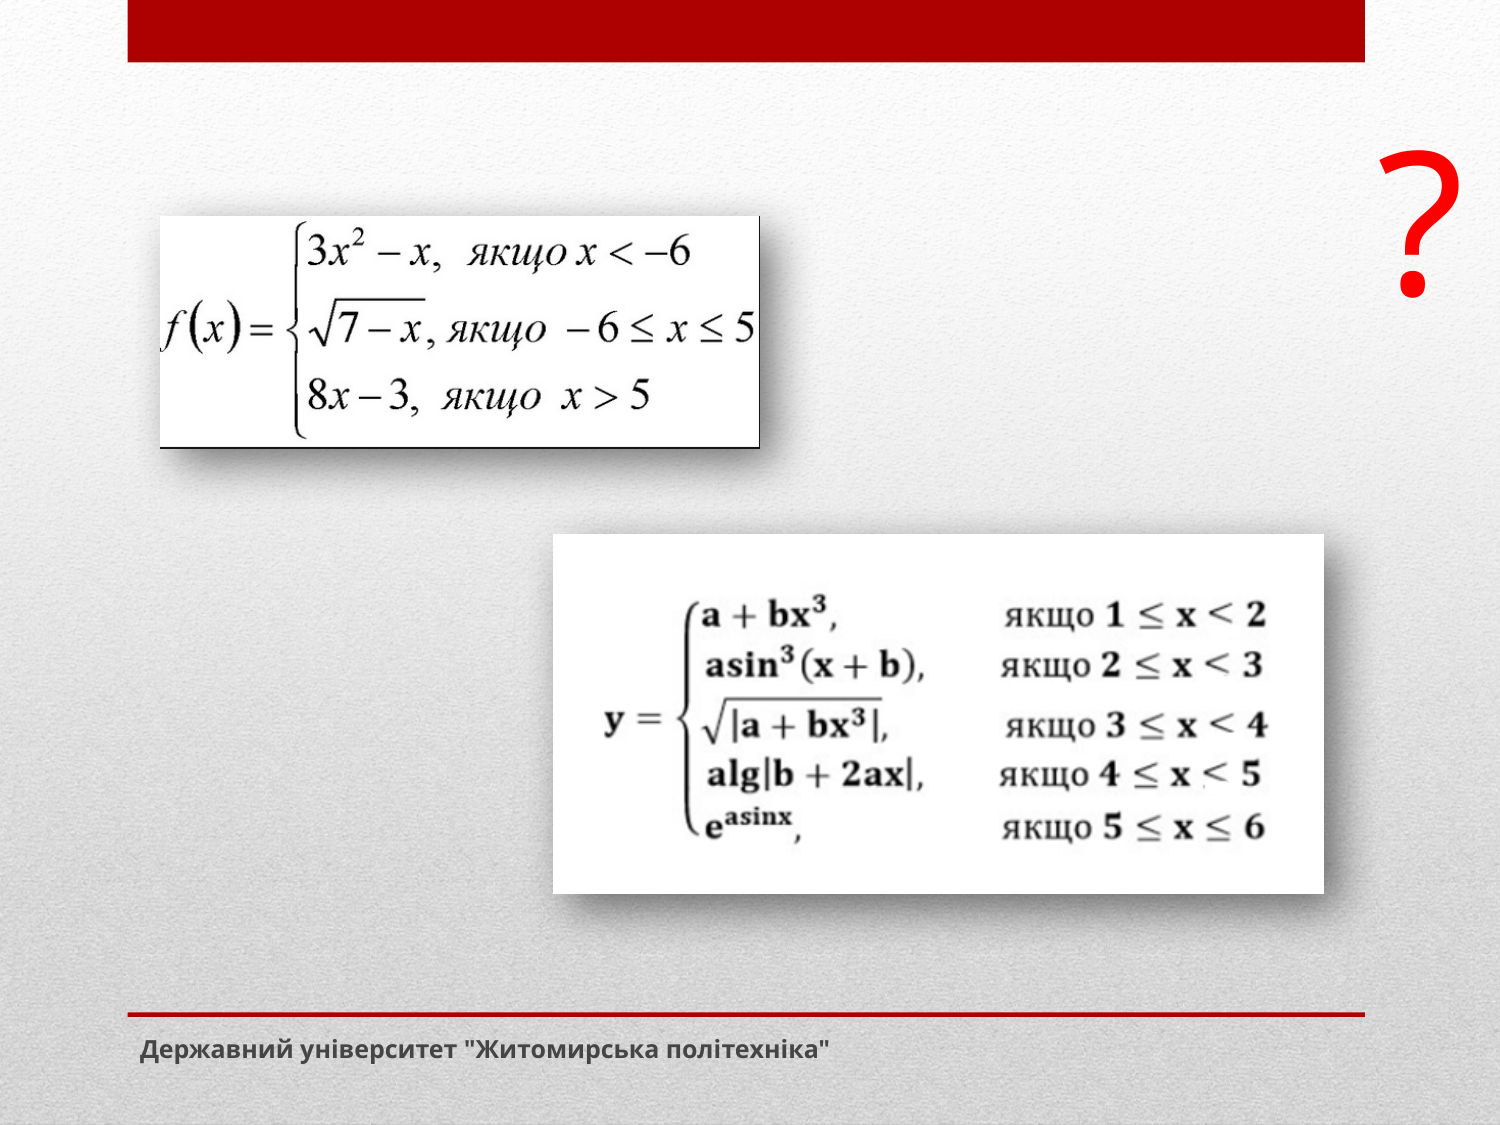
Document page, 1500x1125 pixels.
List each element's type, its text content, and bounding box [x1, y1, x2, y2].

text_box ? [1362, 87, 1488, 343]
picture [159, 215, 761, 450]
picture [552, 533, 1325, 895]
footer Державний університет "Житомирська політехніка" [125, 1018, 925, 1079]
